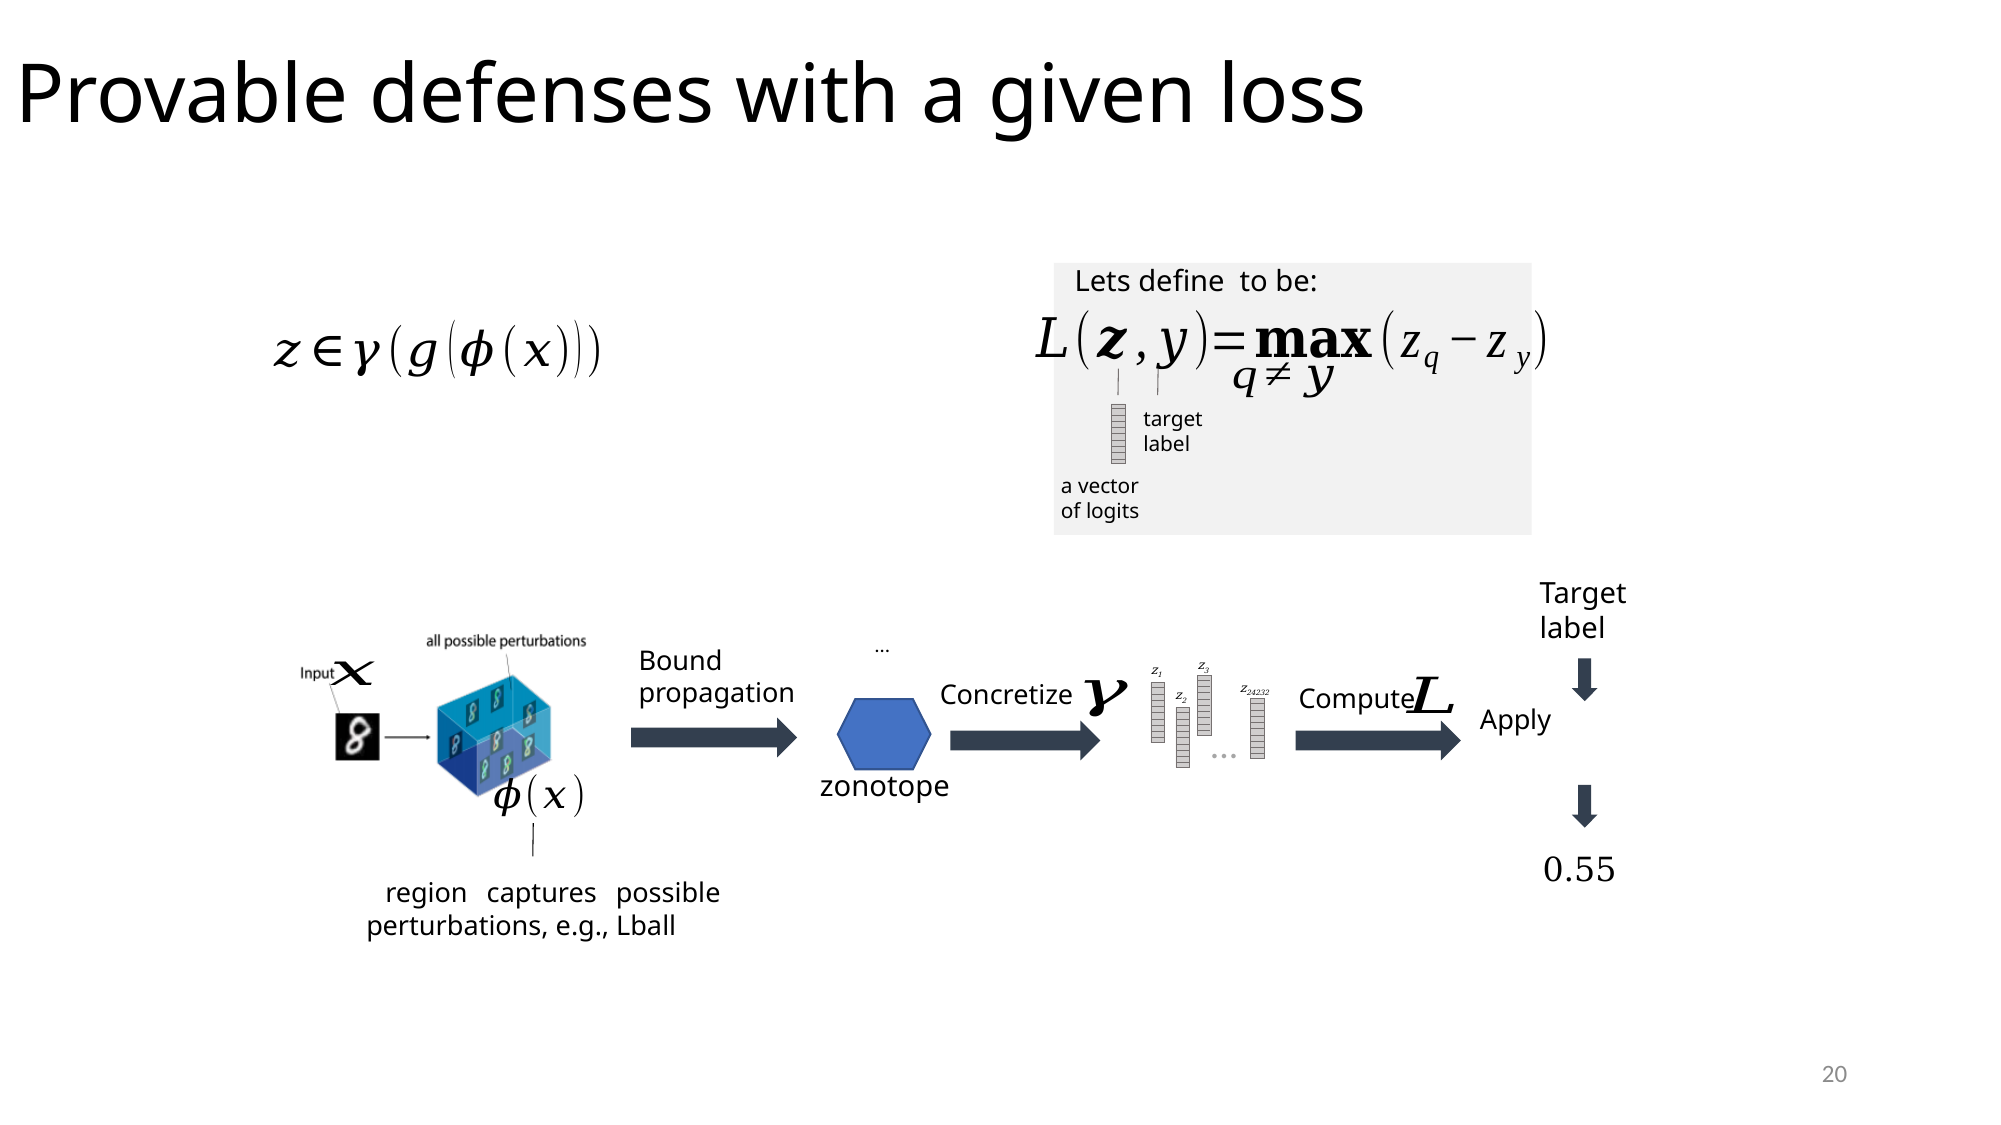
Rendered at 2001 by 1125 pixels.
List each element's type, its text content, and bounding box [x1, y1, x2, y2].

text_box z3 [1182, 650, 1224, 682]
text_box zonotope [805, 759, 965, 810]
text_box [1053, 262, 1533, 536]
text_box 0.55 [1527, 840, 1632, 896]
slide_number 20 [1412, 1042, 1863, 1103]
picture [260, 618, 631, 803]
text_box z1 [1136, 654, 1177, 687]
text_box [1111, 403, 1125, 464]
text_box ... [1195, 713, 1254, 774]
text_box a vector of logits [1046, 465, 1160, 530]
text_box z24232 [1225, 672, 1284, 705]
text_box [836, 698, 932, 771]
text_box [1175, 707, 1191, 769]
text_box [1249, 698, 1265, 760]
text_box target label [1128, 398, 1233, 464]
text_box z2 [1160, 680, 1196, 712]
text_box [1294, 718, 1463, 763]
text_box [1569, 657, 1600, 703]
text_box [1569, 783, 1600, 830]
text_box [1150, 682, 1166, 744]
text_box Concretize [925, 670, 1089, 718]
title Provable defenses with a given loss [0, 2, 1398, 191]
text_box [949, 718, 1102, 763]
text_box [1196, 682, 1212, 713]
text_box Compute [1283, 673, 1431, 721]
text_box [631, 715, 799, 760]
